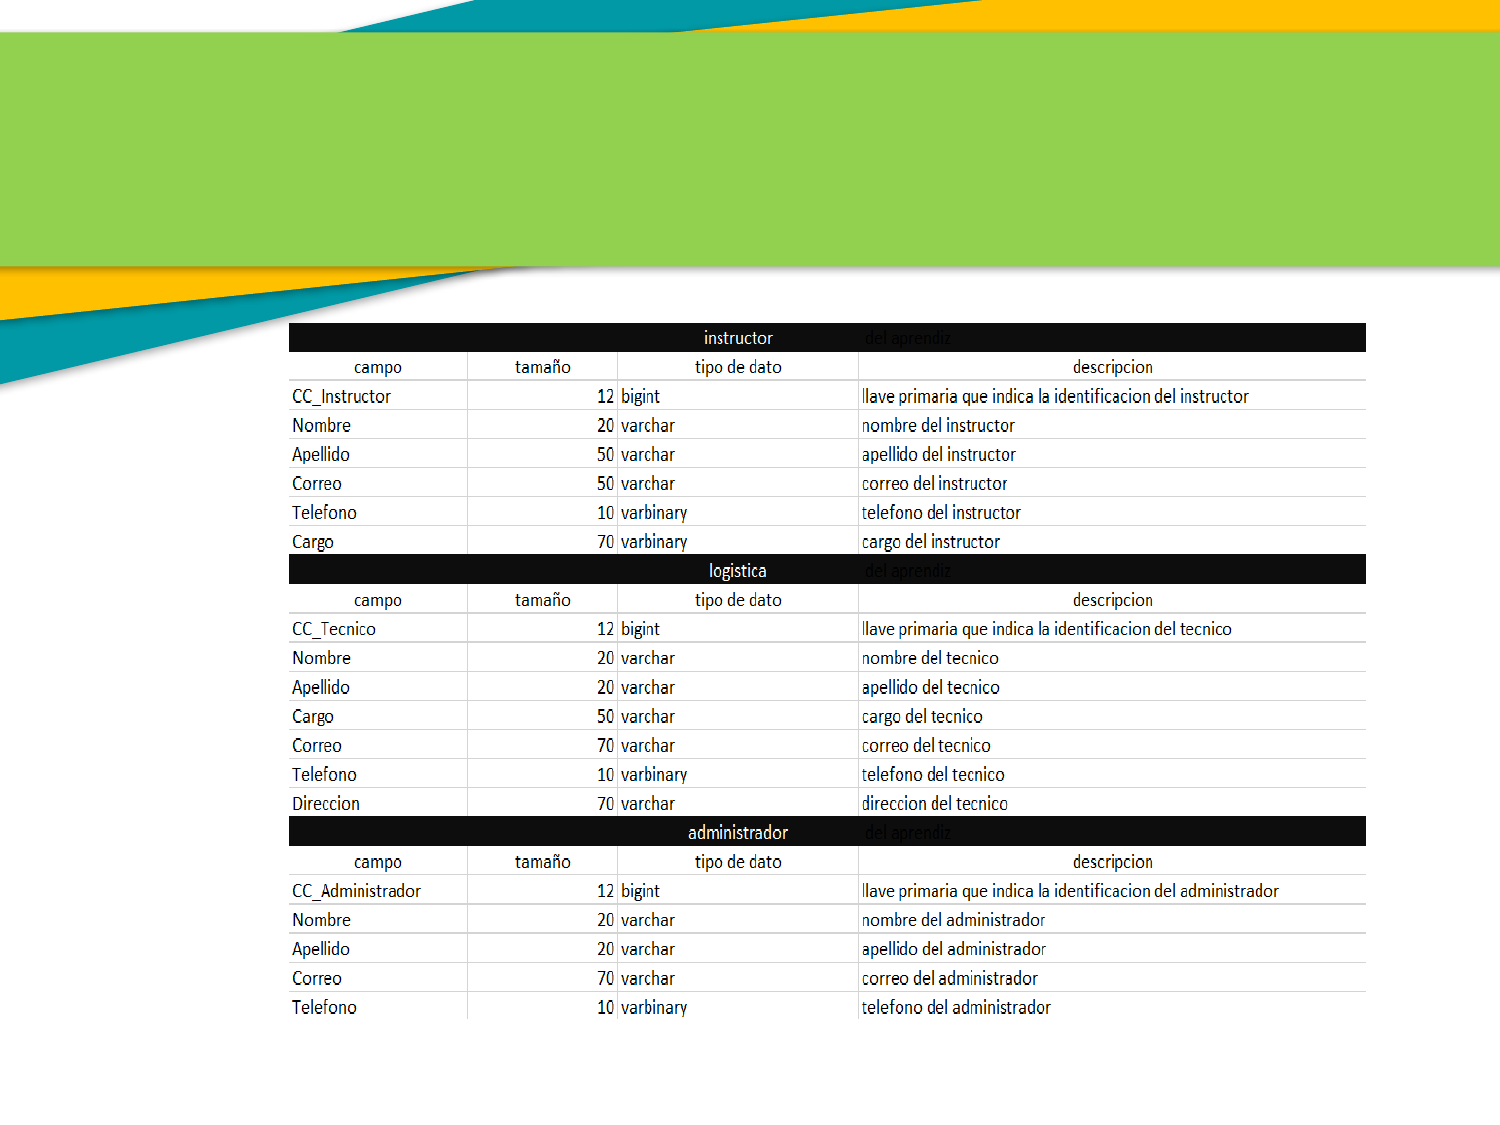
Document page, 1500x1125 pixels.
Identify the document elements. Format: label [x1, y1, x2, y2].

picture [289, 323, 1366, 1020]
